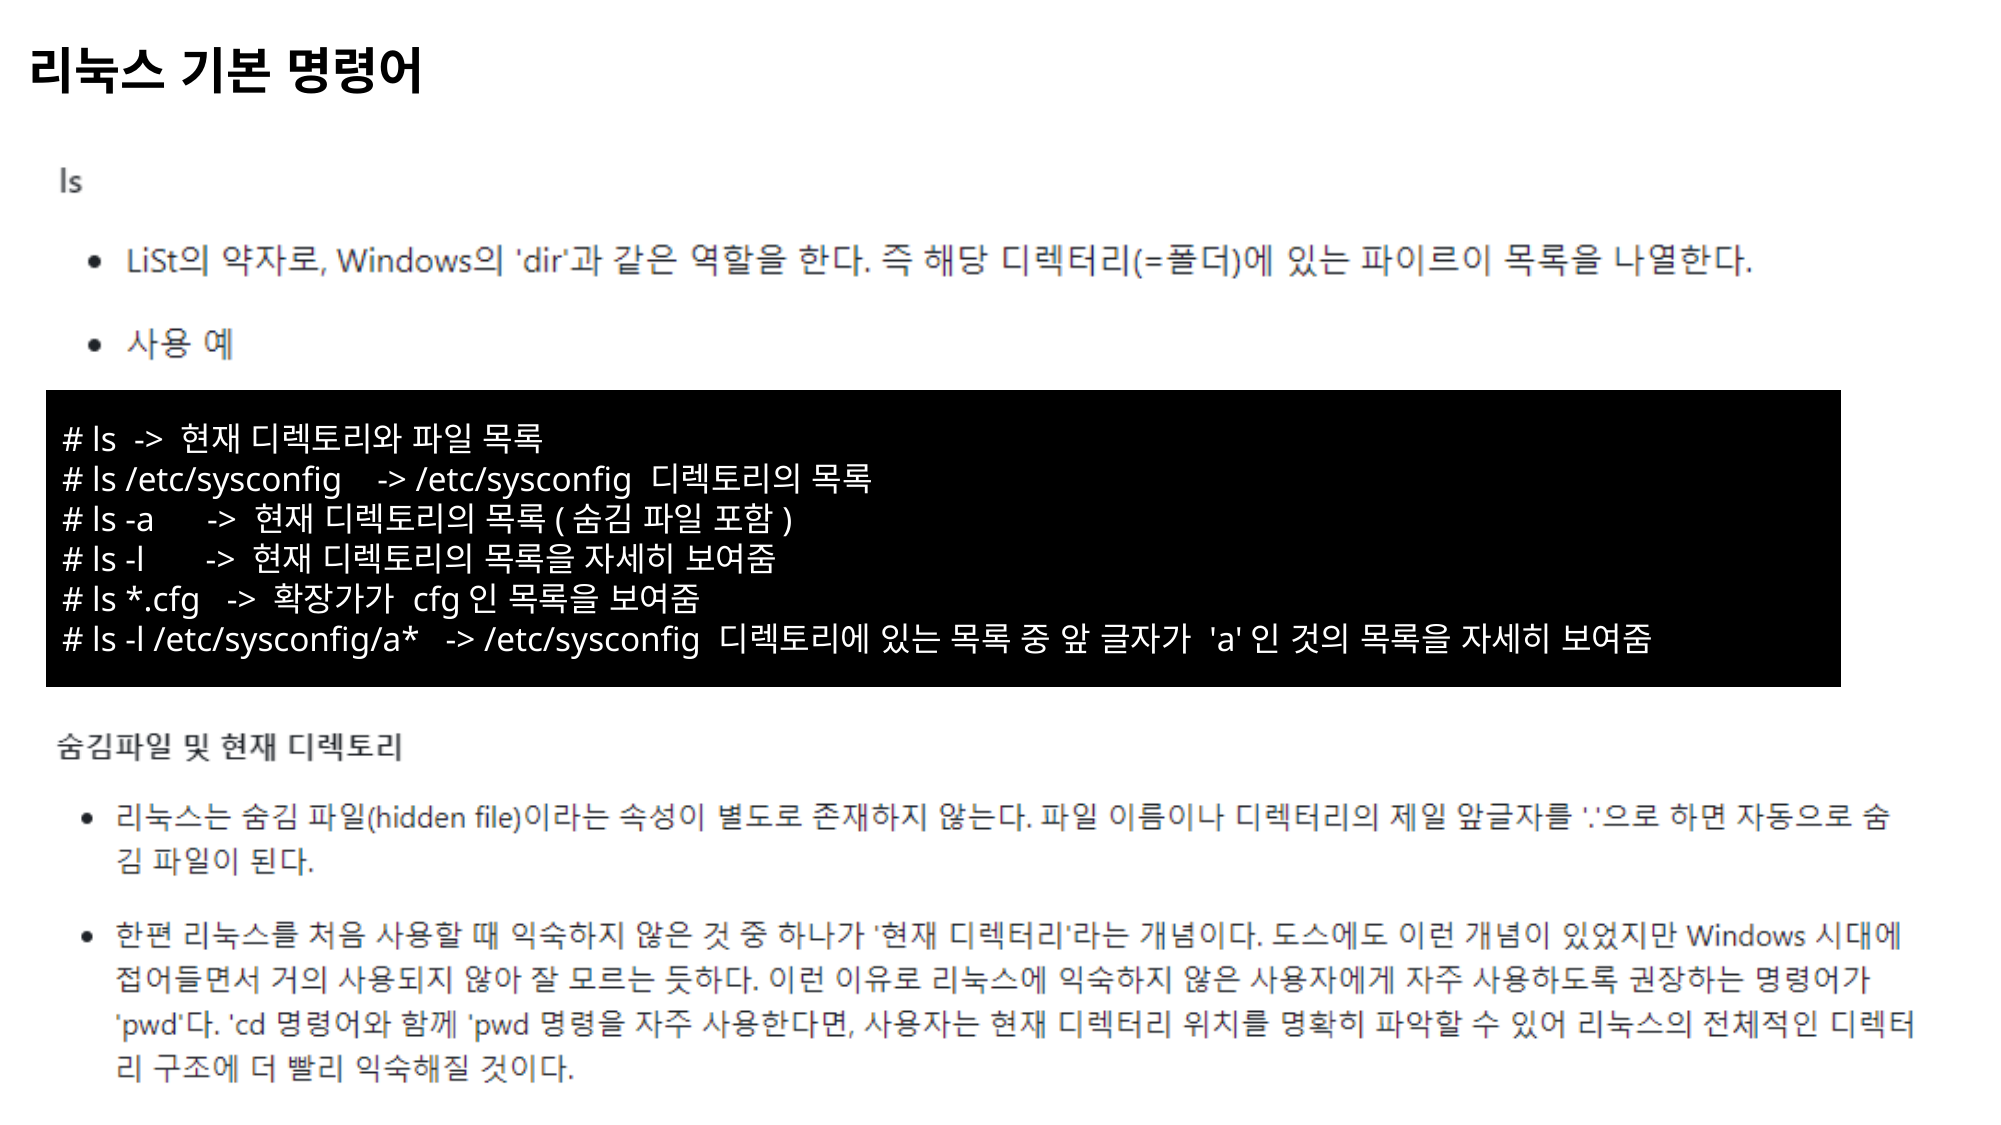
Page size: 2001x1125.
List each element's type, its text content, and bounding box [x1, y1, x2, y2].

text_box 리눅스 기본 명령어 [13, 11, 1971, 128]
picture [45, 143, 1845, 375]
text_box # ls -> 현재 디렉토리와 파일 목록 # ls /etc/sysconfig -> /etc/sysconfig 디렉토리의 목록 # ls -a -> 현재 디렉토리의 목록(숨김 파일 포함) # ls -l -> 현재 디렉토리의 목록을 자세히 보여줌 # ls *.cfg -> 확장가가 cfg인 목록을 보여줌 # ls -l /etc/sysconfig/a* -> /etc/sysconfig 디렉토리에 있는 목록 중 앞 글자가 'a'인 것의 목록을 자세히 보여줌 [46, 390, 1841, 687]
picture [45, 719, 1920, 1096]
